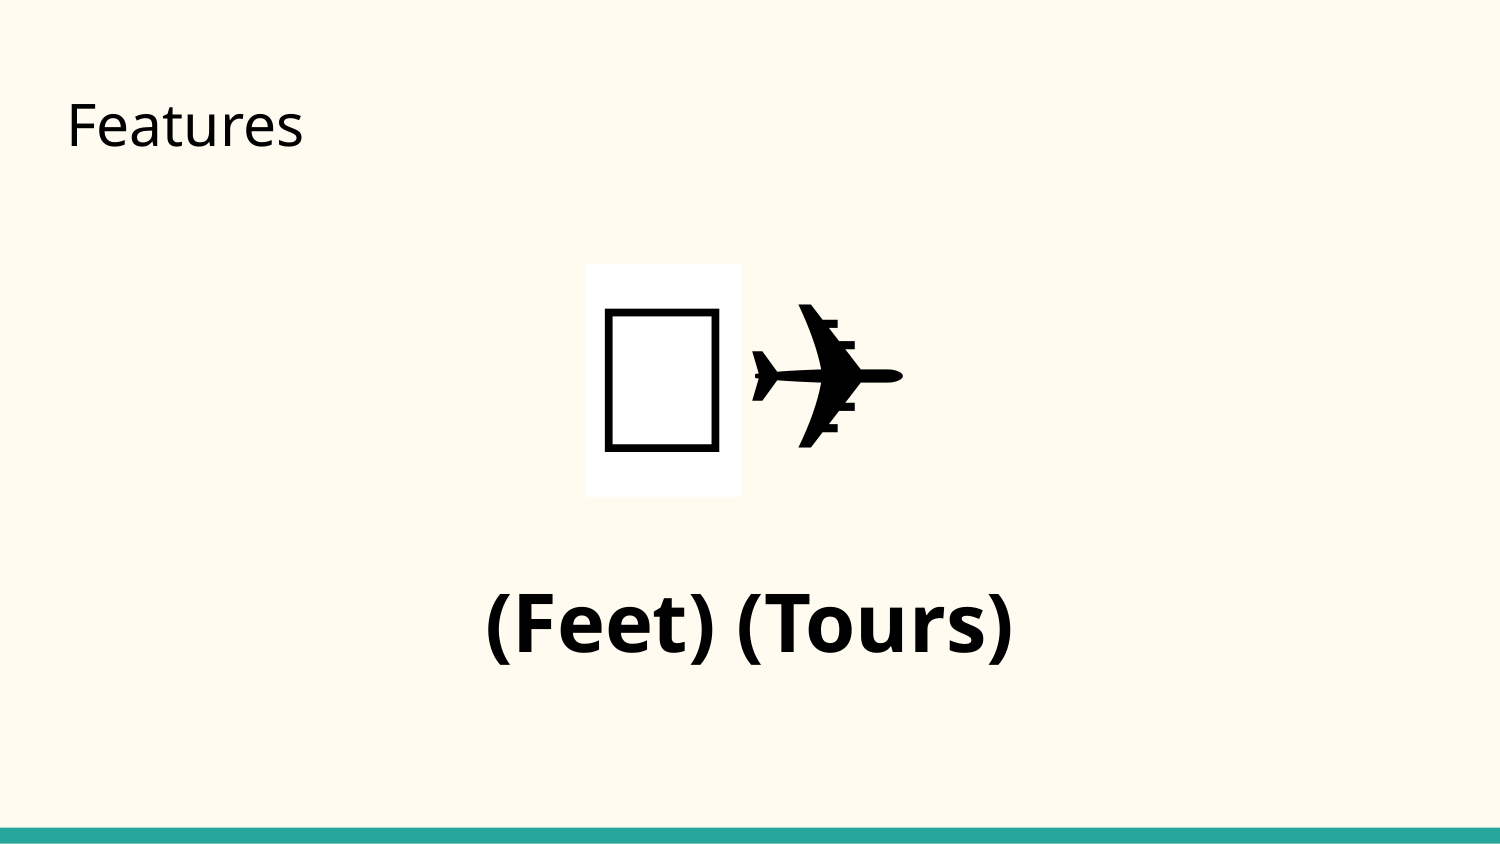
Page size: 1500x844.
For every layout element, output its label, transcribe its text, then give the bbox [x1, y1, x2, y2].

text_box (Feet) (Tours) [191, 556, 1308, 684]
title Features [51, 72, 1449, 174]
list 👣➕✈️🧳 [51, 192, 1449, 750]
